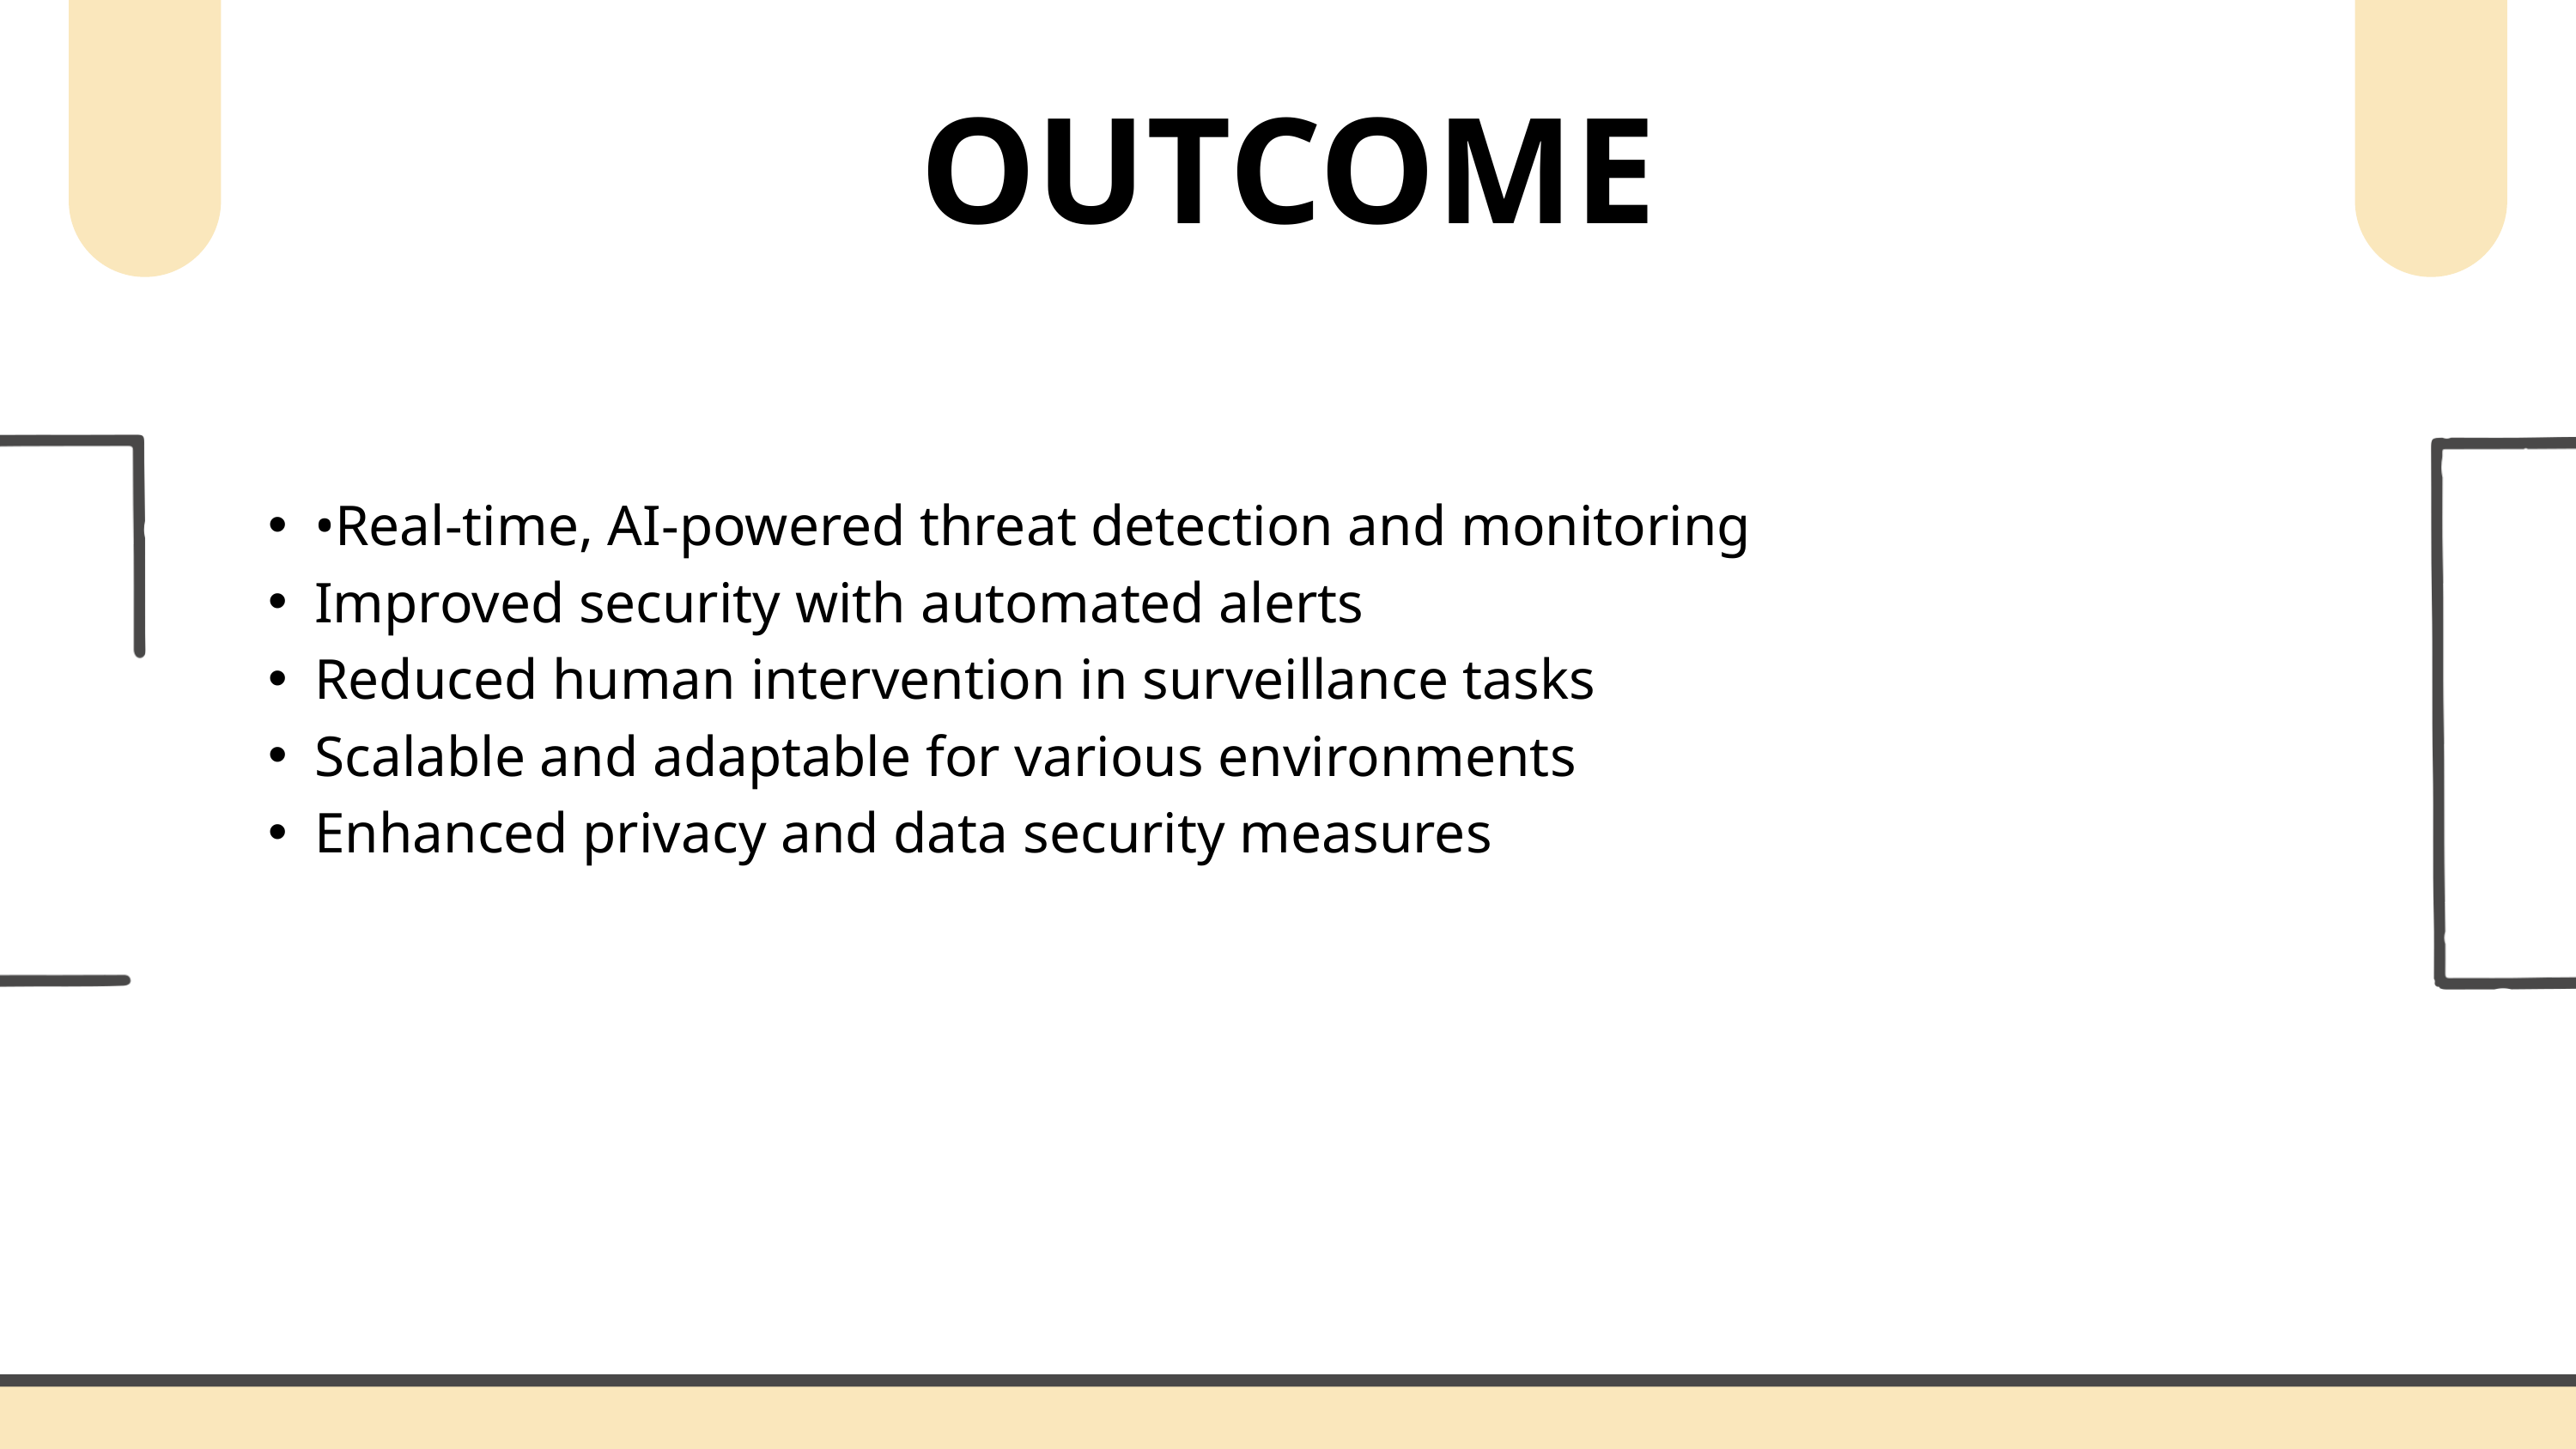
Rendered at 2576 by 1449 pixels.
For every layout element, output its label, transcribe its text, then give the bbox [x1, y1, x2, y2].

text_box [2354, 0, 2508, 277]
text_box •Real-time, AI-powered threat detection and monitoring Improved security with automated alerts Reduced human intervention in surveillance tasks Scalable and adaptable for various environments Enhanced privacy and data security measures [221, 480, 2355, 941]
text_box OUTCOME [686, 47, 1890, 252]
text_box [0, 1379, 2576, 1449]
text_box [68, 0, 222, 277]
text_box [2431, 434, 2576, 990]
text_box [0, 434, 146, 990]
